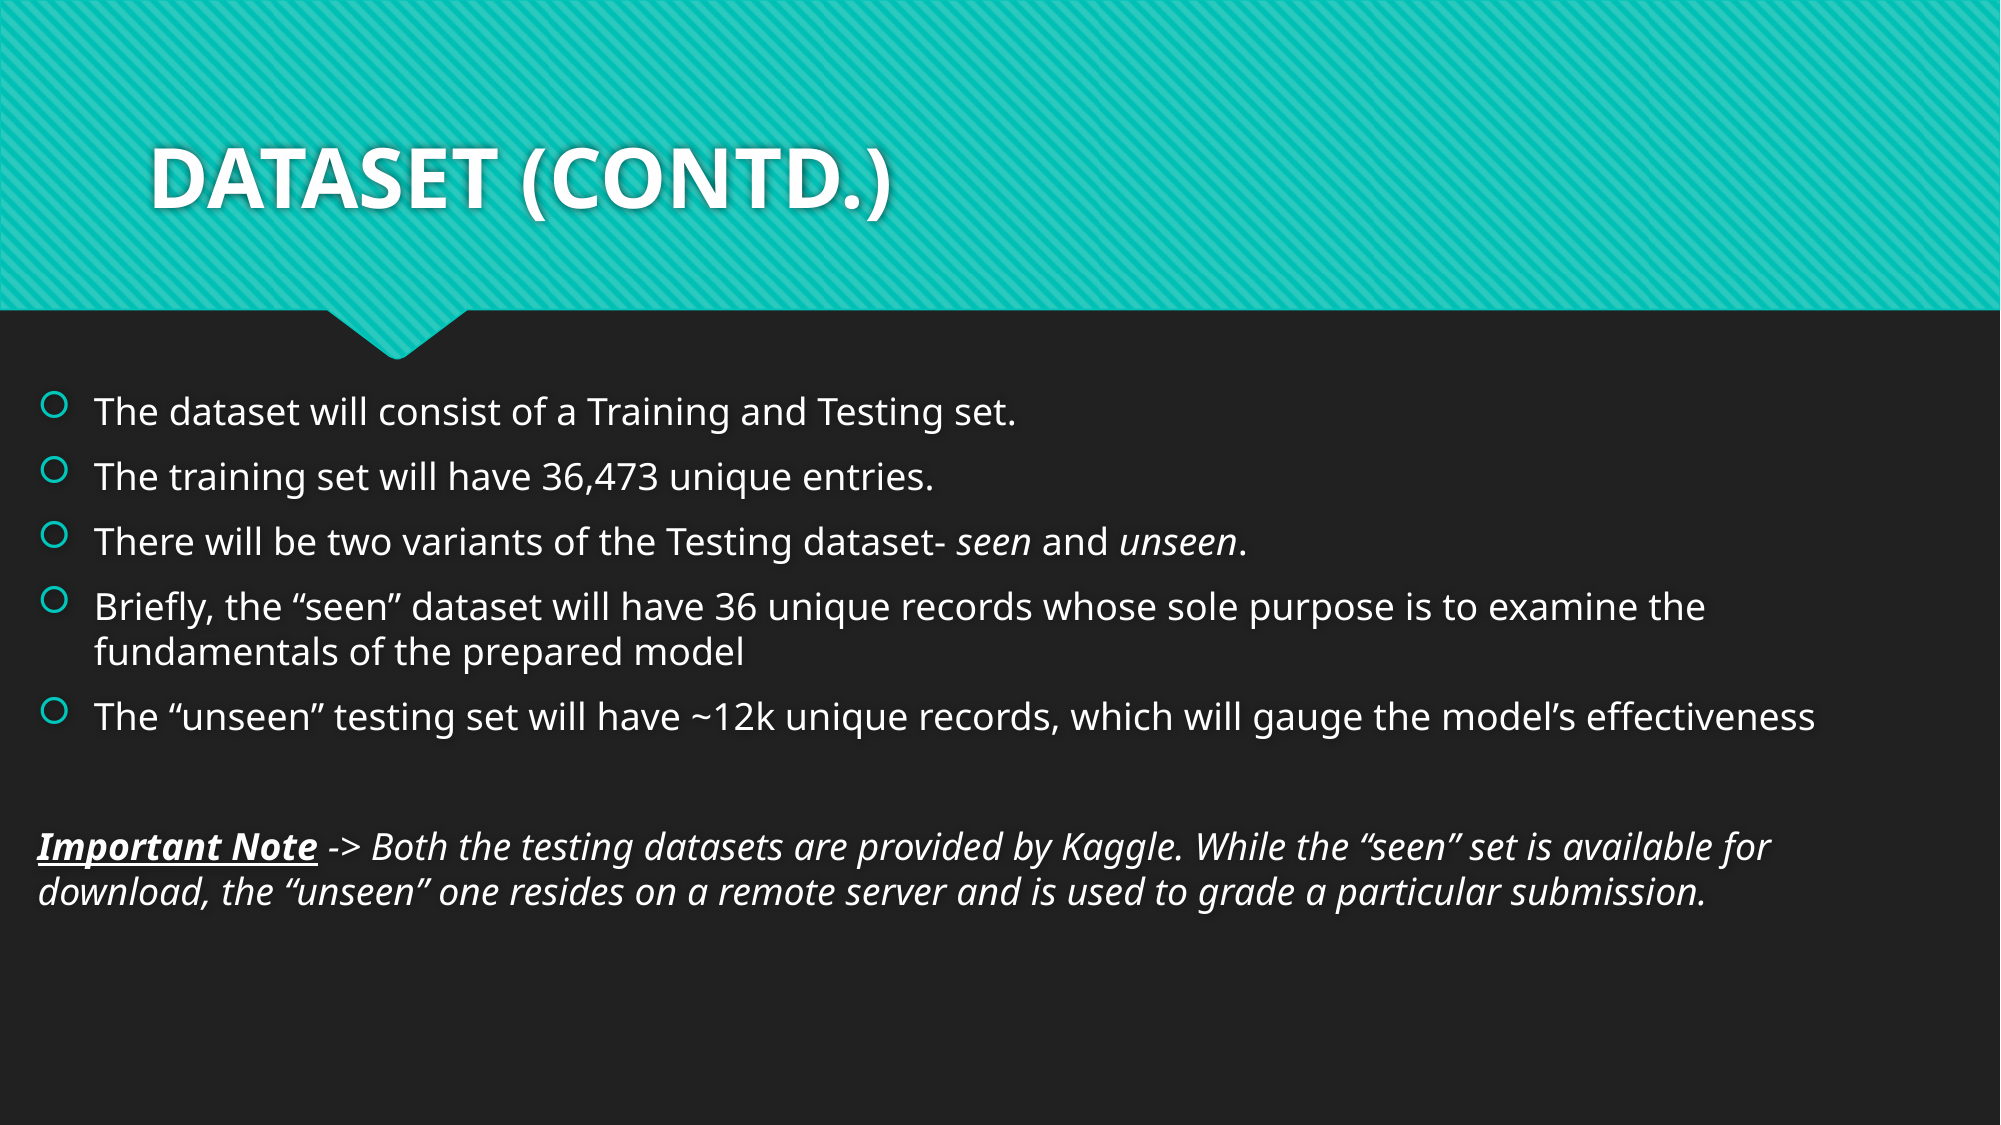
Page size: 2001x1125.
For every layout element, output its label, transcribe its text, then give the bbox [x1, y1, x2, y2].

title DATASET (CONTD.) [132, 73, 1868, 233]
list The dataset will consist of a Training and Testing set. The training set will have 36,473 unique entries. There will be two variants of the Testing dataset- seen and unseen. Briefly, the “seen” dataset will have 36 unique records whose sole purpose is to examine the fundamentals of the prepared model The “unseen” testing set will have ~12k unique records, which will gauge the model’s effectiveness Important Note -> Both the testing datasets are provided by Kaggle. While the “seen” set is available for download, the “unseen” one resides on a remote server and is used to grade a particular submission. [22, 380, 1868, 1052]
